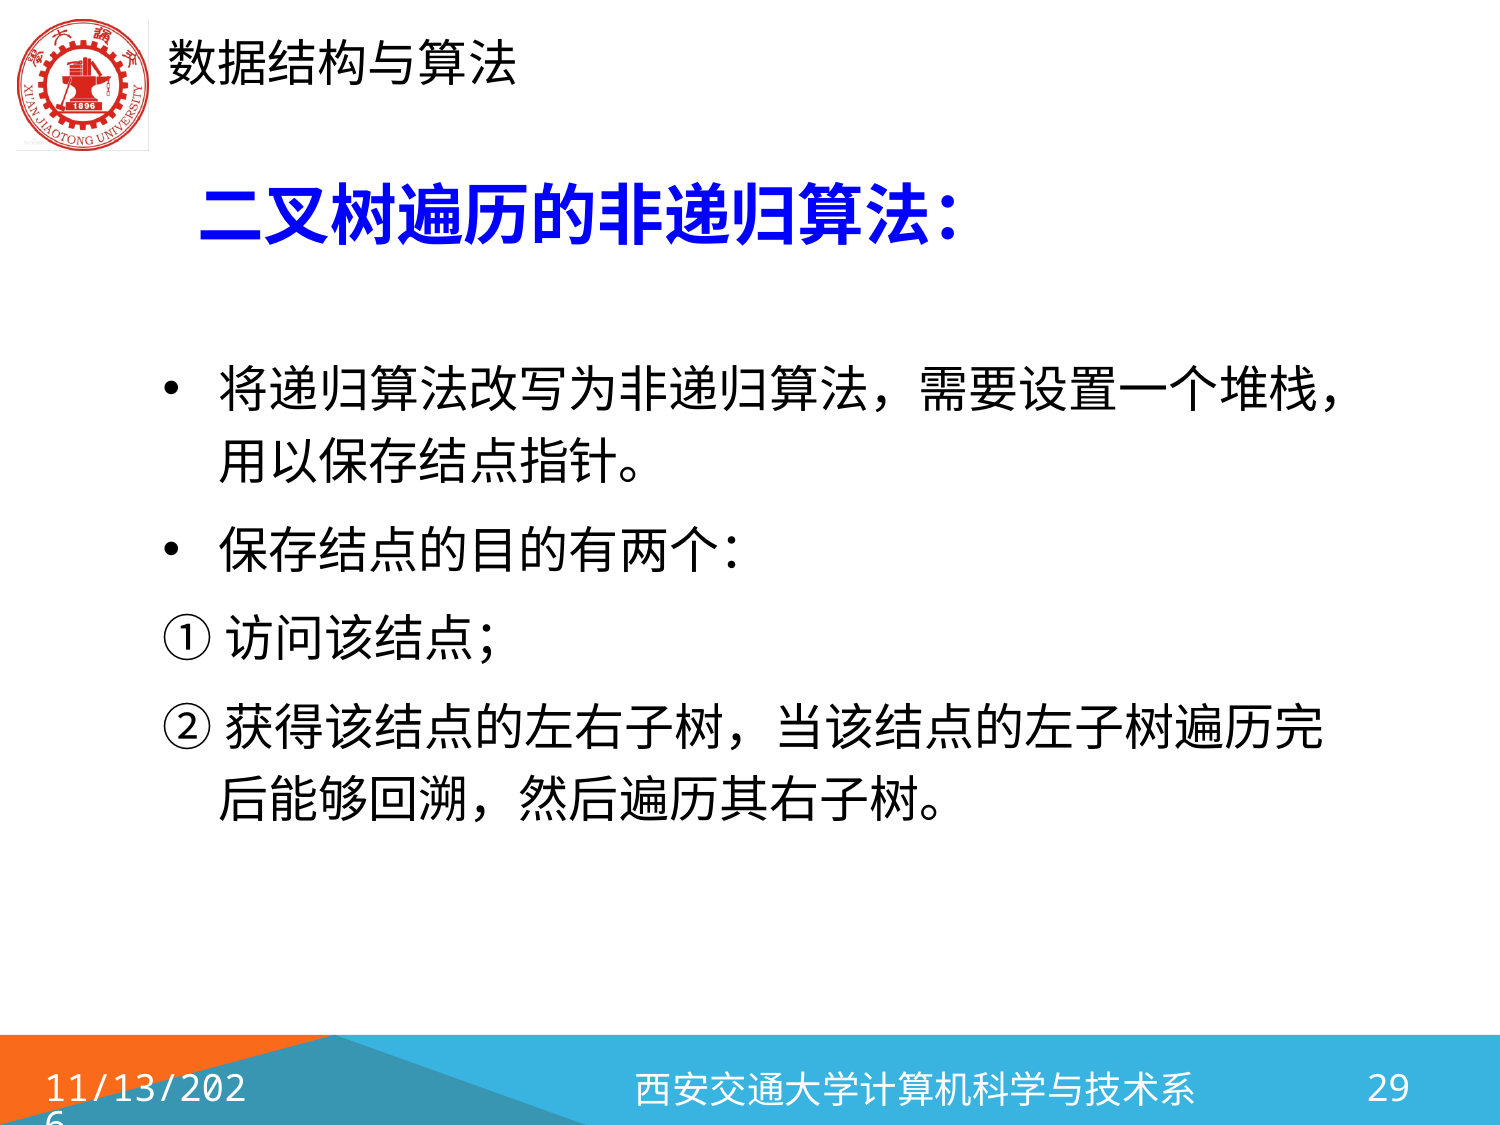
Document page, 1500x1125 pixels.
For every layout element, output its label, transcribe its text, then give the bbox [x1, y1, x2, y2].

text_box 二叉树遍历的非递归算法： [182, 148, 1316, 303]
list 将递归算法改写为非递归算法，需要设置一个堆栈，用以保存结点指针。 保存结点的目的有两个： ①访问该结点； ②获得该结点的左右子树，当该结点的左子树遍历完后能够回溯，然后遍历其右子树。 [147, 338, 1353, 926]
picture [17, 19, 149, 151]
